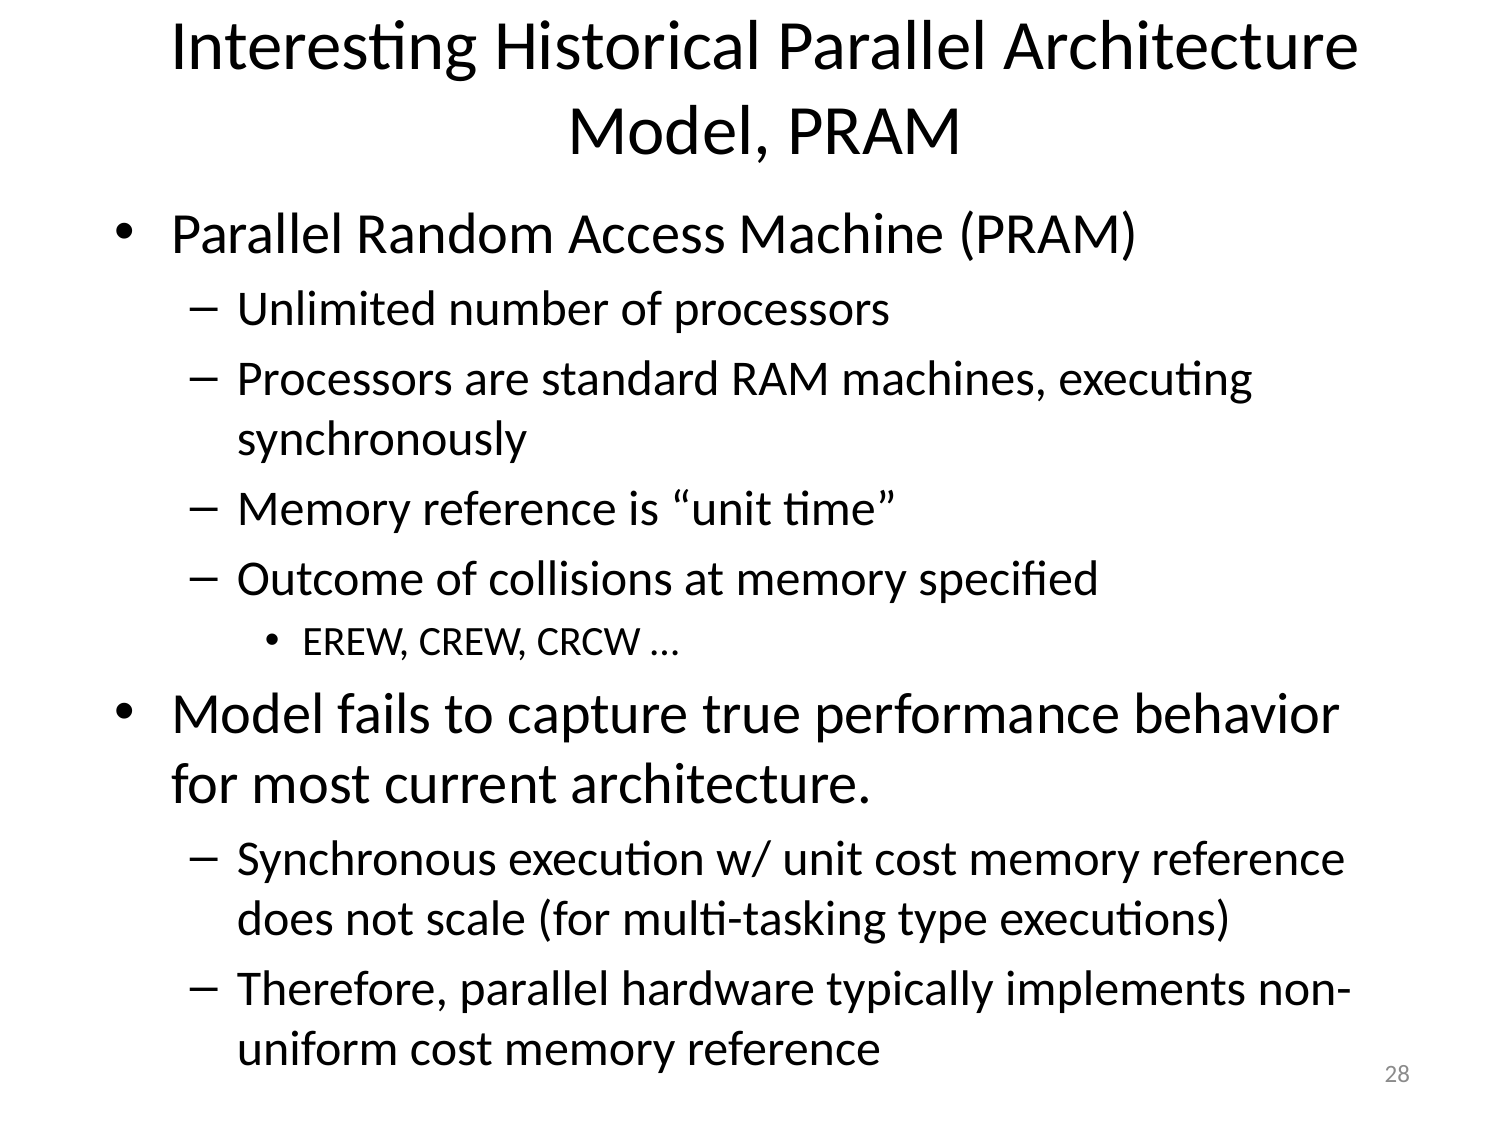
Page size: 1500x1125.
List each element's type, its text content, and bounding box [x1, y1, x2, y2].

slide_number 28 [1074, 1042, 1425, 1103]
list Parallel Random Access Machine (PRAM) Unlimited number of processors Processors are standard RAM machines, executing synchronously Memory reference is “unit time” Outcome of collisions at memory specified EREW, CREW, CRCW … Model fails to capture true performance behavior for most current architecture. Synchronous execution w/ unit cost memory reference does not scale (for multi-tasking type executions) Therefore, parallel hardware typically implements non-uniform cost memory reference [99, 187, 1426, 1076]
title Interesting Historical Parallel Architecture Model, PRAM [137, 16, 1395, 151]
